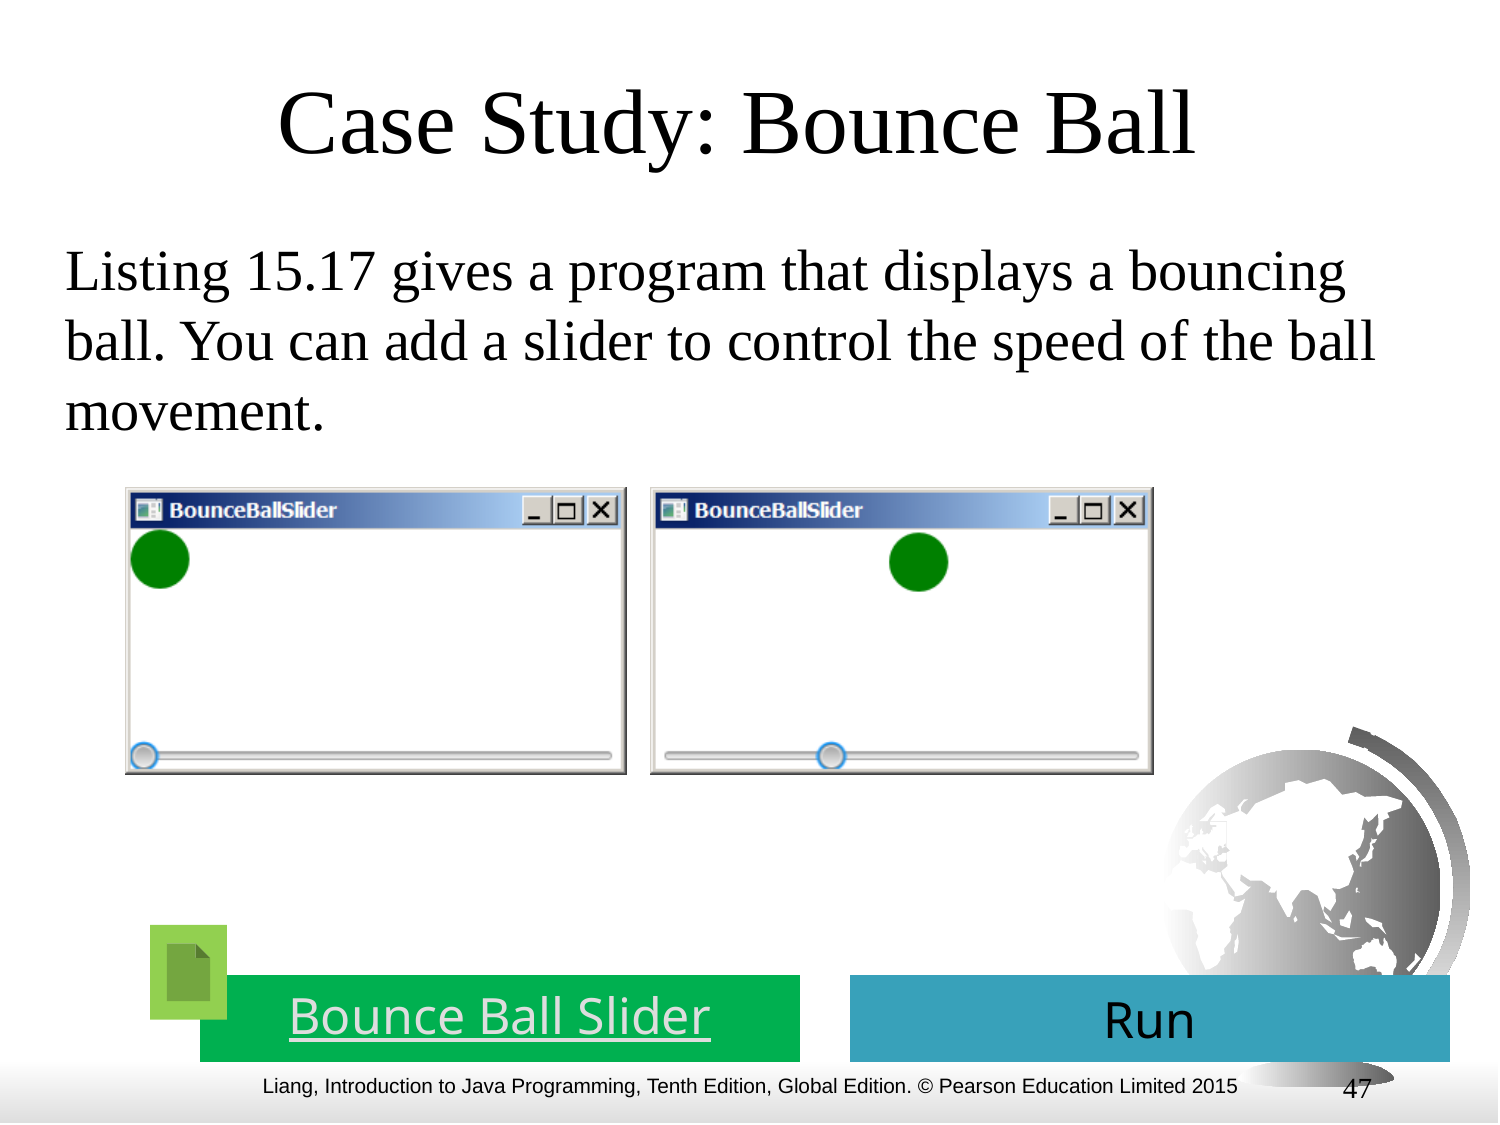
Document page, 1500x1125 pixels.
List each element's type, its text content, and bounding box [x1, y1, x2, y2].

list Listing 15.17 gives a program that displays a bouncing ball. You can add a slider to control the speed of the ball movement. [50, 224, 1463, 463]
picture [649, 487, 1154, 775]
text_box [150, 924, 227, 1020]
picture [124, 487, 627, 775]
text_box Run [849, 974, 1450, 1063]
text_box Bounce Ball Slider [199, 974, 800, 1063]
slide_number 47 [1074, 1063, 1388, 1125]
title Case Study: Bounce Ball [112, 0, 1388, 224]
